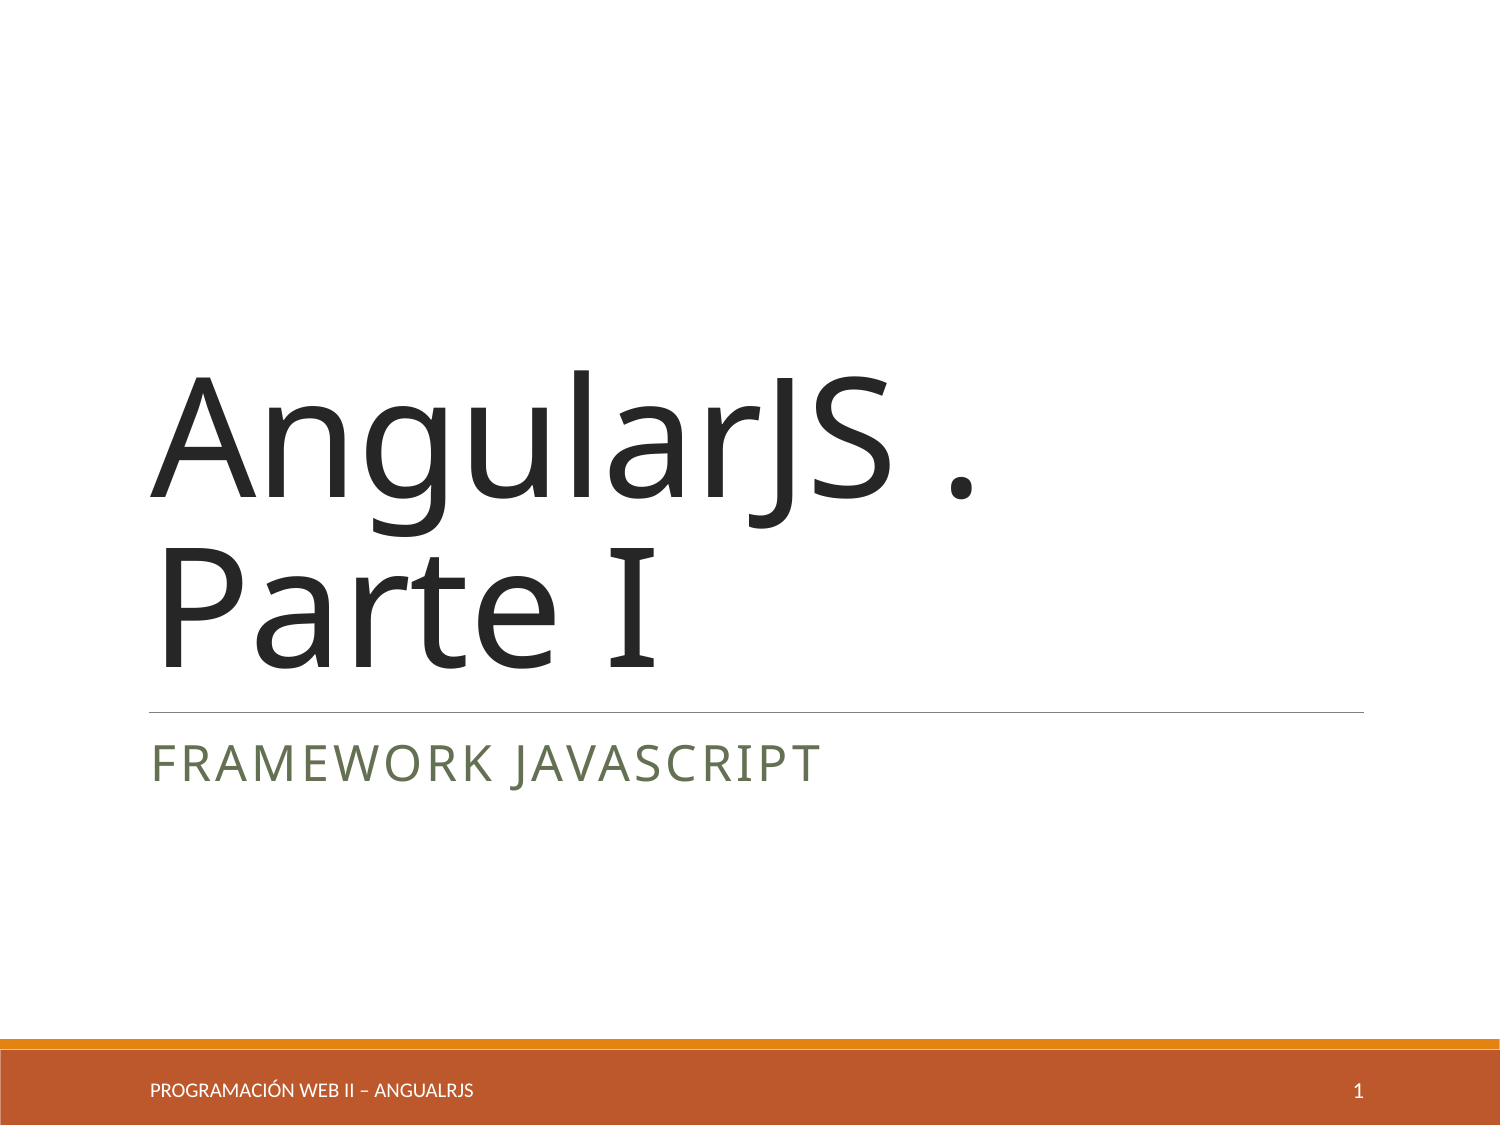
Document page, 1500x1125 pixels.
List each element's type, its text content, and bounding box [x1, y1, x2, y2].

subtitle FRAMEWORK JavaScript [135, 730, 1373, 919]
slide_number 1 [1218, 1059, 1380, 1120]
footer Programación Web II – ANGUALRJS [135, 1059, 729, 1120]
title AngularJS . Parte I [135, 124, 1373, 710]
